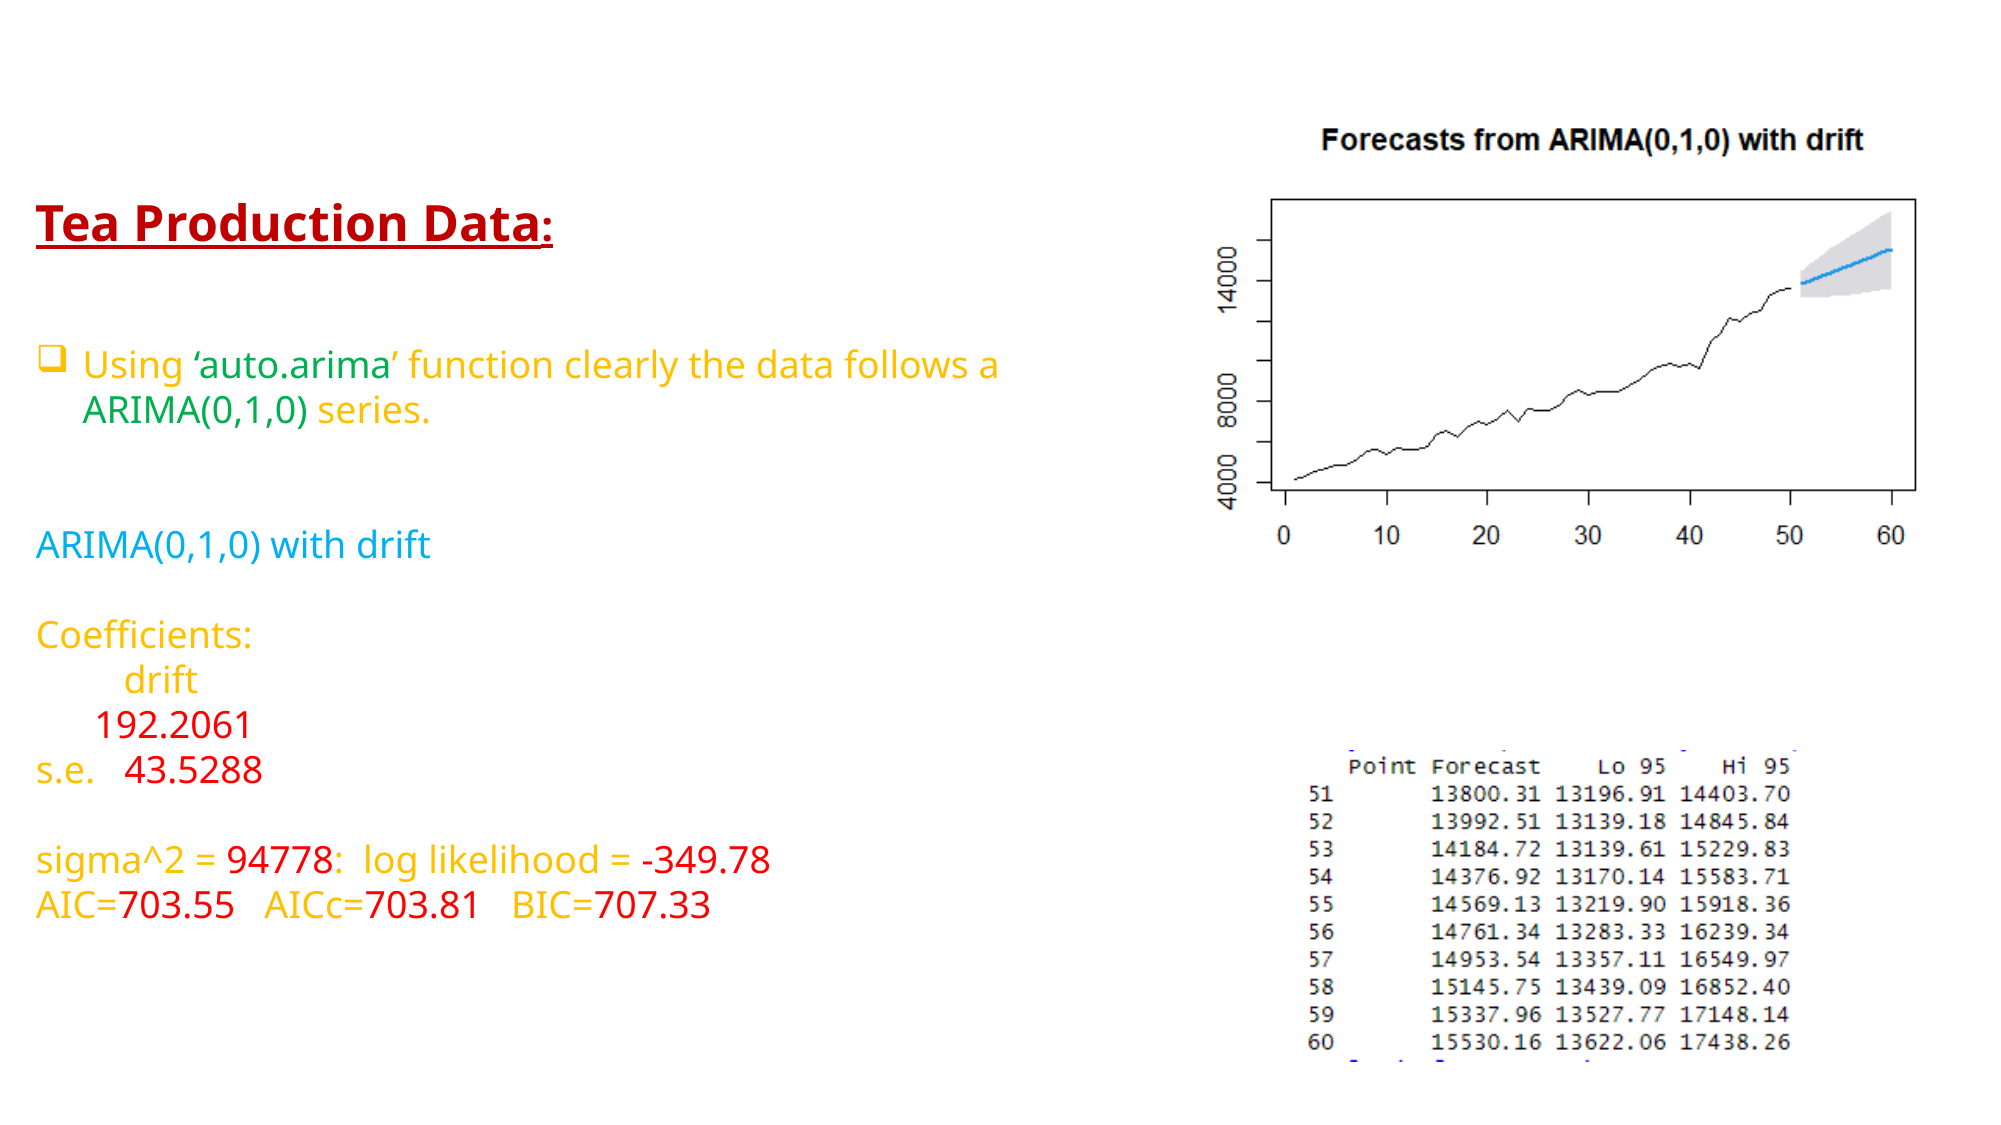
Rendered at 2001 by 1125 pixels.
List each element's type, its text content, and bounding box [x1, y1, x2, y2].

picture [1304, 750, 1824, 1063]
text_box Tea Production Data: Using ‘auto.arima’ function clearly the data follows a ARIMA(0,1,0) series. ARIMA(0,1,0) with drift Coefficients: drift 192.2061 s.e. 43.5288 sigma^2 = 94778: log likelihood = -349.78 AIC=703.55 AICc=703.81 BIC=707.33 [21, 183, 1021, 934]
picture [1149, 76, 1979, 643]
